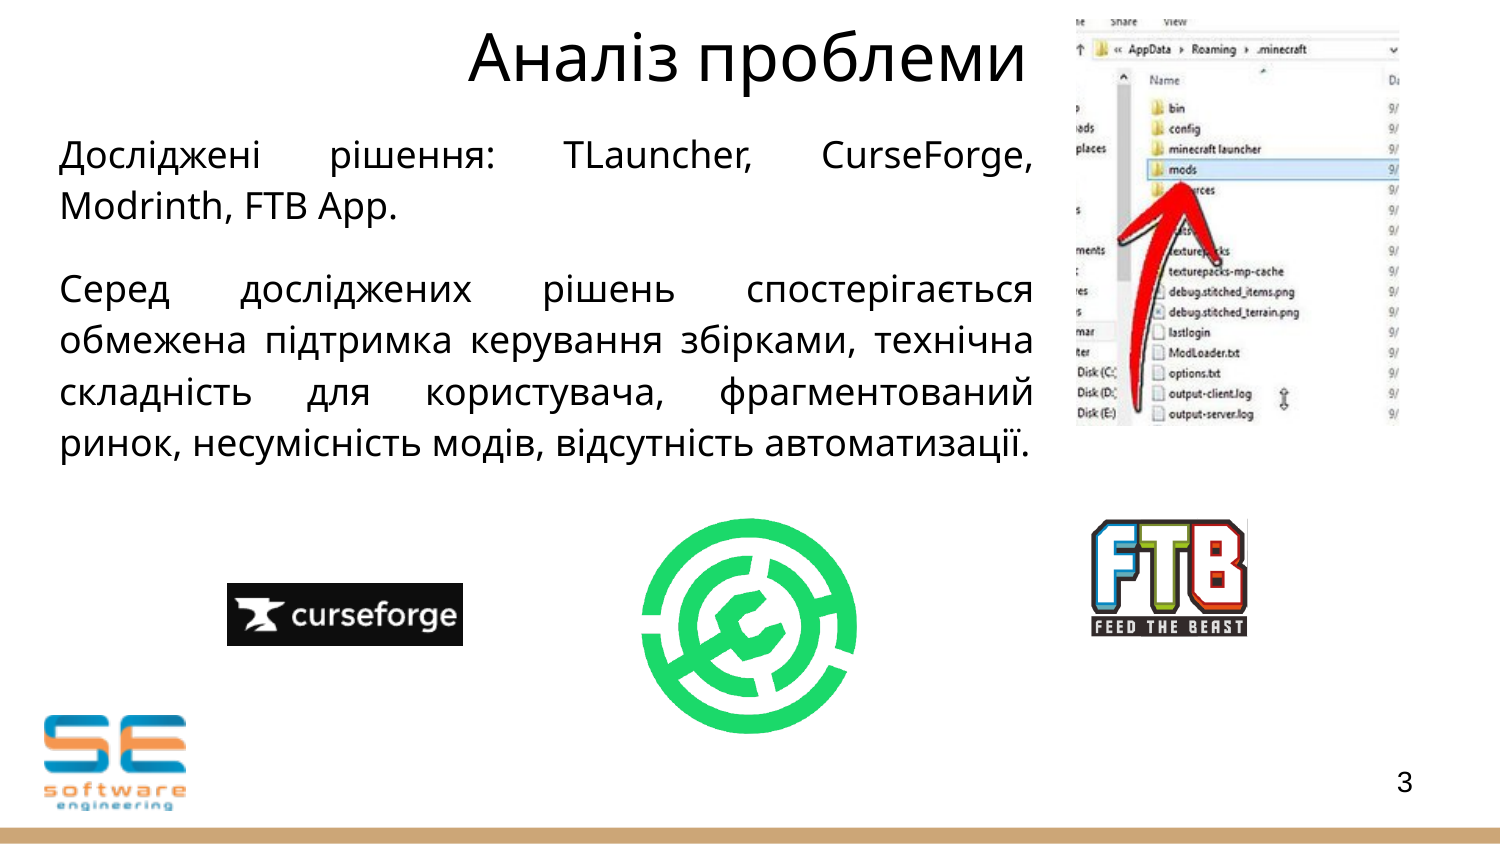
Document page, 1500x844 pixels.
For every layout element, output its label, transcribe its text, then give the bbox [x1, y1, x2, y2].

picture [1075, 19, 1400, 426]
text_box 3 [1382, 755, 1500, 806]
picture [43, 714, 186, 811]
picture [641, 518, 857, 734]
list Досліджені рішення: TLauncher, CurseForge, Modrinth, FTB App. Серед досліджених рішень спостерігається обмежена підтримка керування збірками, технічна складність для користувача, фрагментований ринок, несумісність модів, відсутність автоматизації. [44, 110, 1050, 661]
picture [1089, 518, 1248, 637]
picture [226, 582, 463, 646]
text_box Аналіз проблеми [44, 0, 1455, 110]
